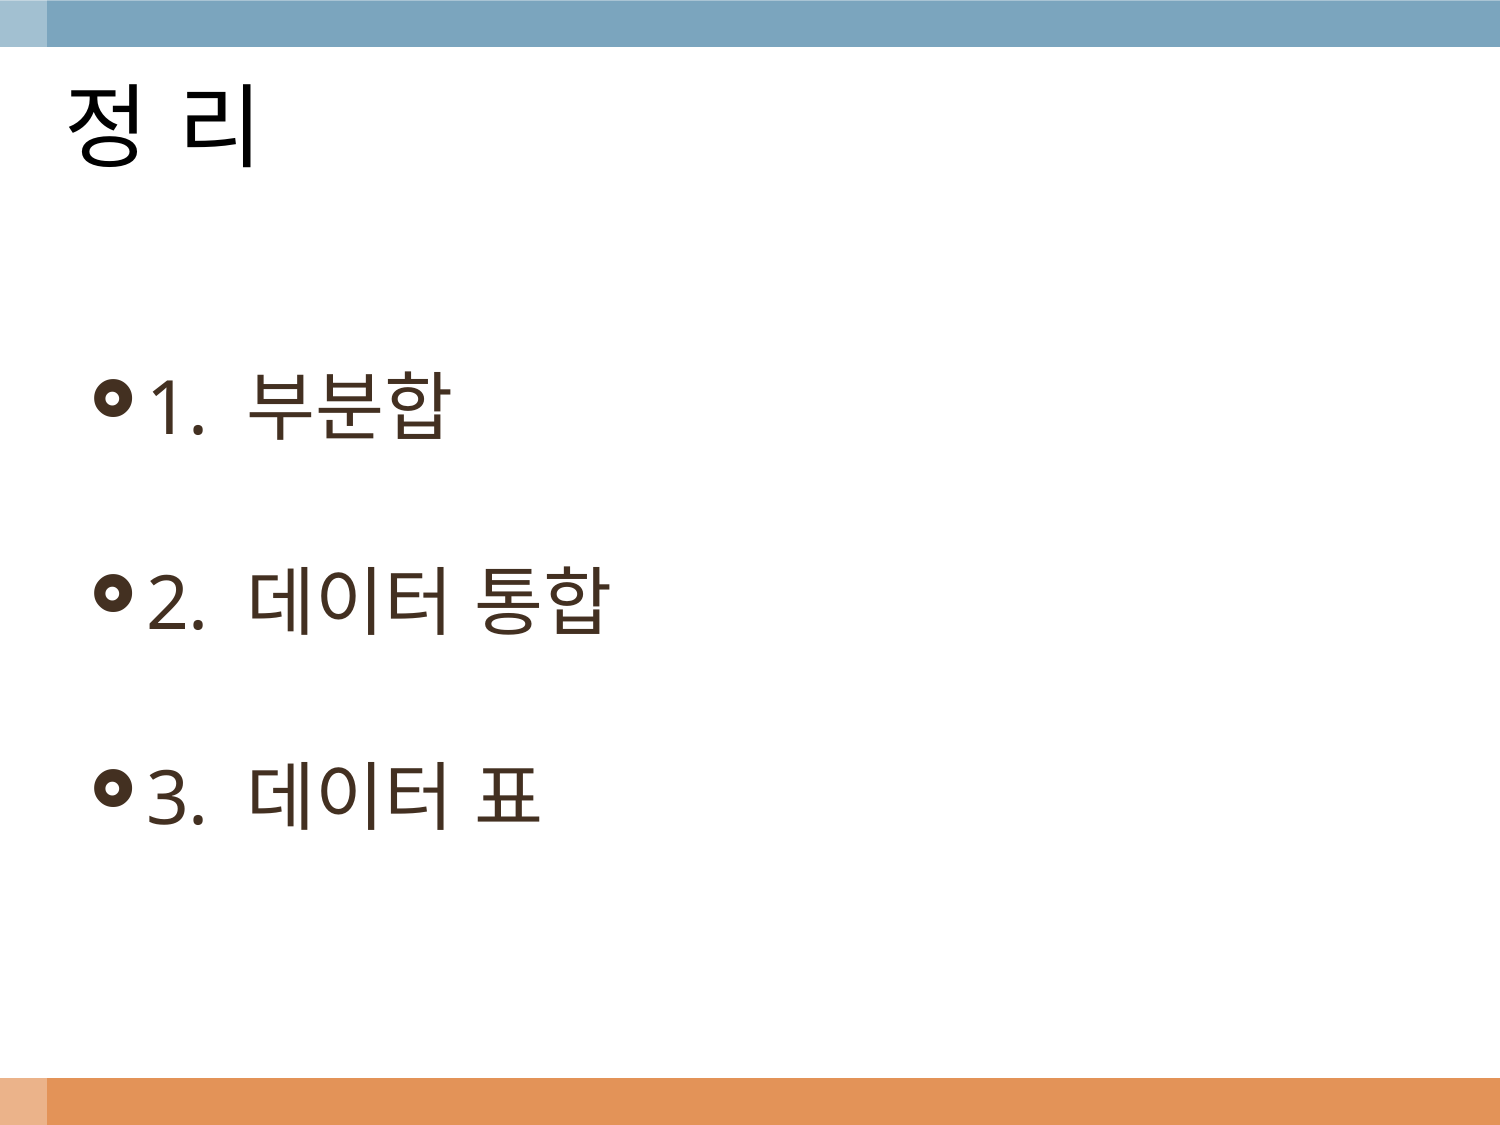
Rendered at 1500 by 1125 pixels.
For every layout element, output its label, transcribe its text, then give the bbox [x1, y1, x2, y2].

title 정 리 [49, 46, 1454, 202]
list 1. 부분합 2. 데이터 통합 3. 데이터 표 [75, 262, 1425, 1005]
